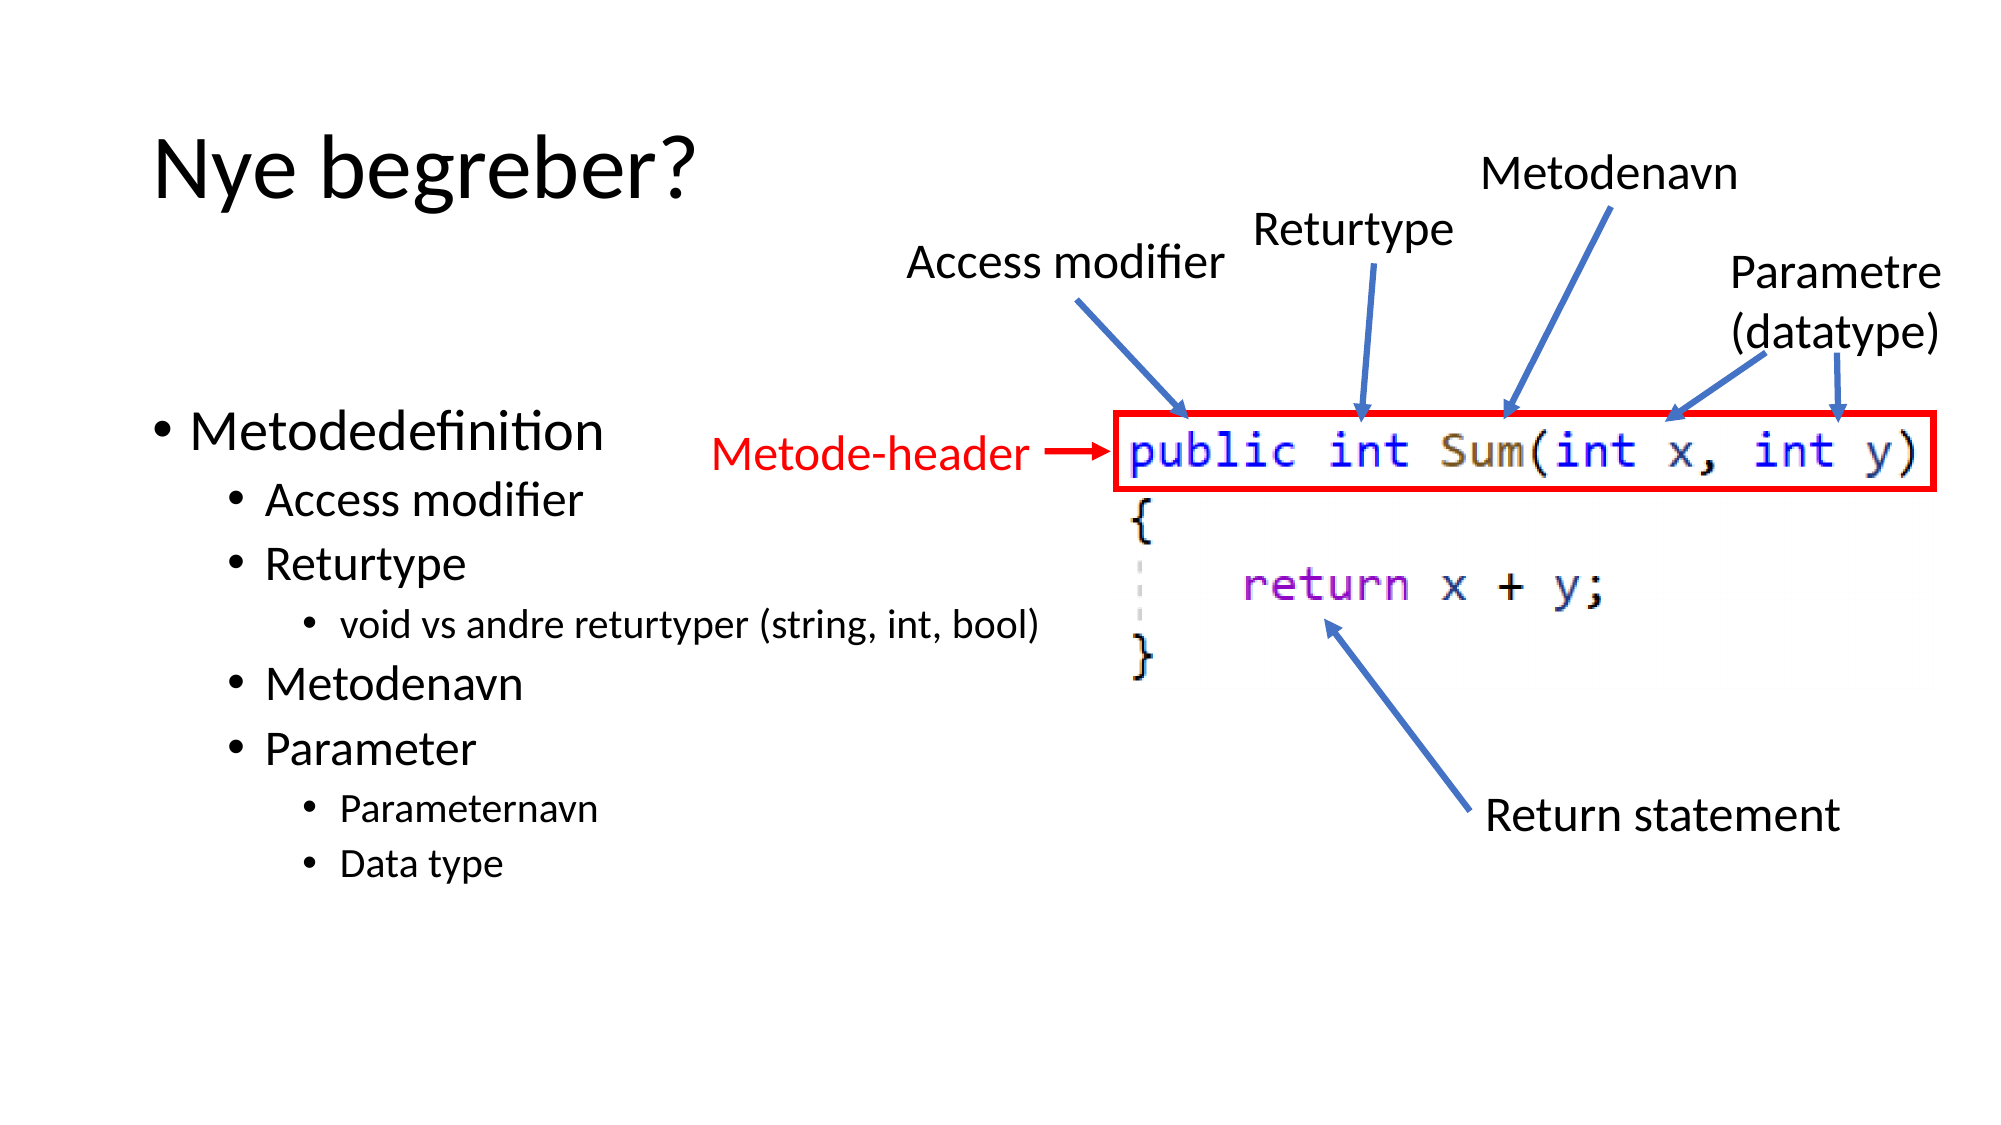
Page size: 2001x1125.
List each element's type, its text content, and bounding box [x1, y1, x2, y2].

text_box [695, 413, 1934, 490]
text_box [1464, 131, 1758, 420]
list Metodedefinition Access modifier Returtype void vs andre returtyper (string, int, bool) Metodenavn Parameter Parameternavn Data type [137, 392, 1863, 1067]
title Nye begreber? [137, 59, 1863, 278]
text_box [891, 221, 1232, 420]
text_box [1664, 230, 1979, 424]
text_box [1323, 618, 1860, 850]
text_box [1115, 496, 1934, 689]
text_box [1237, 188, 1460, 423]
